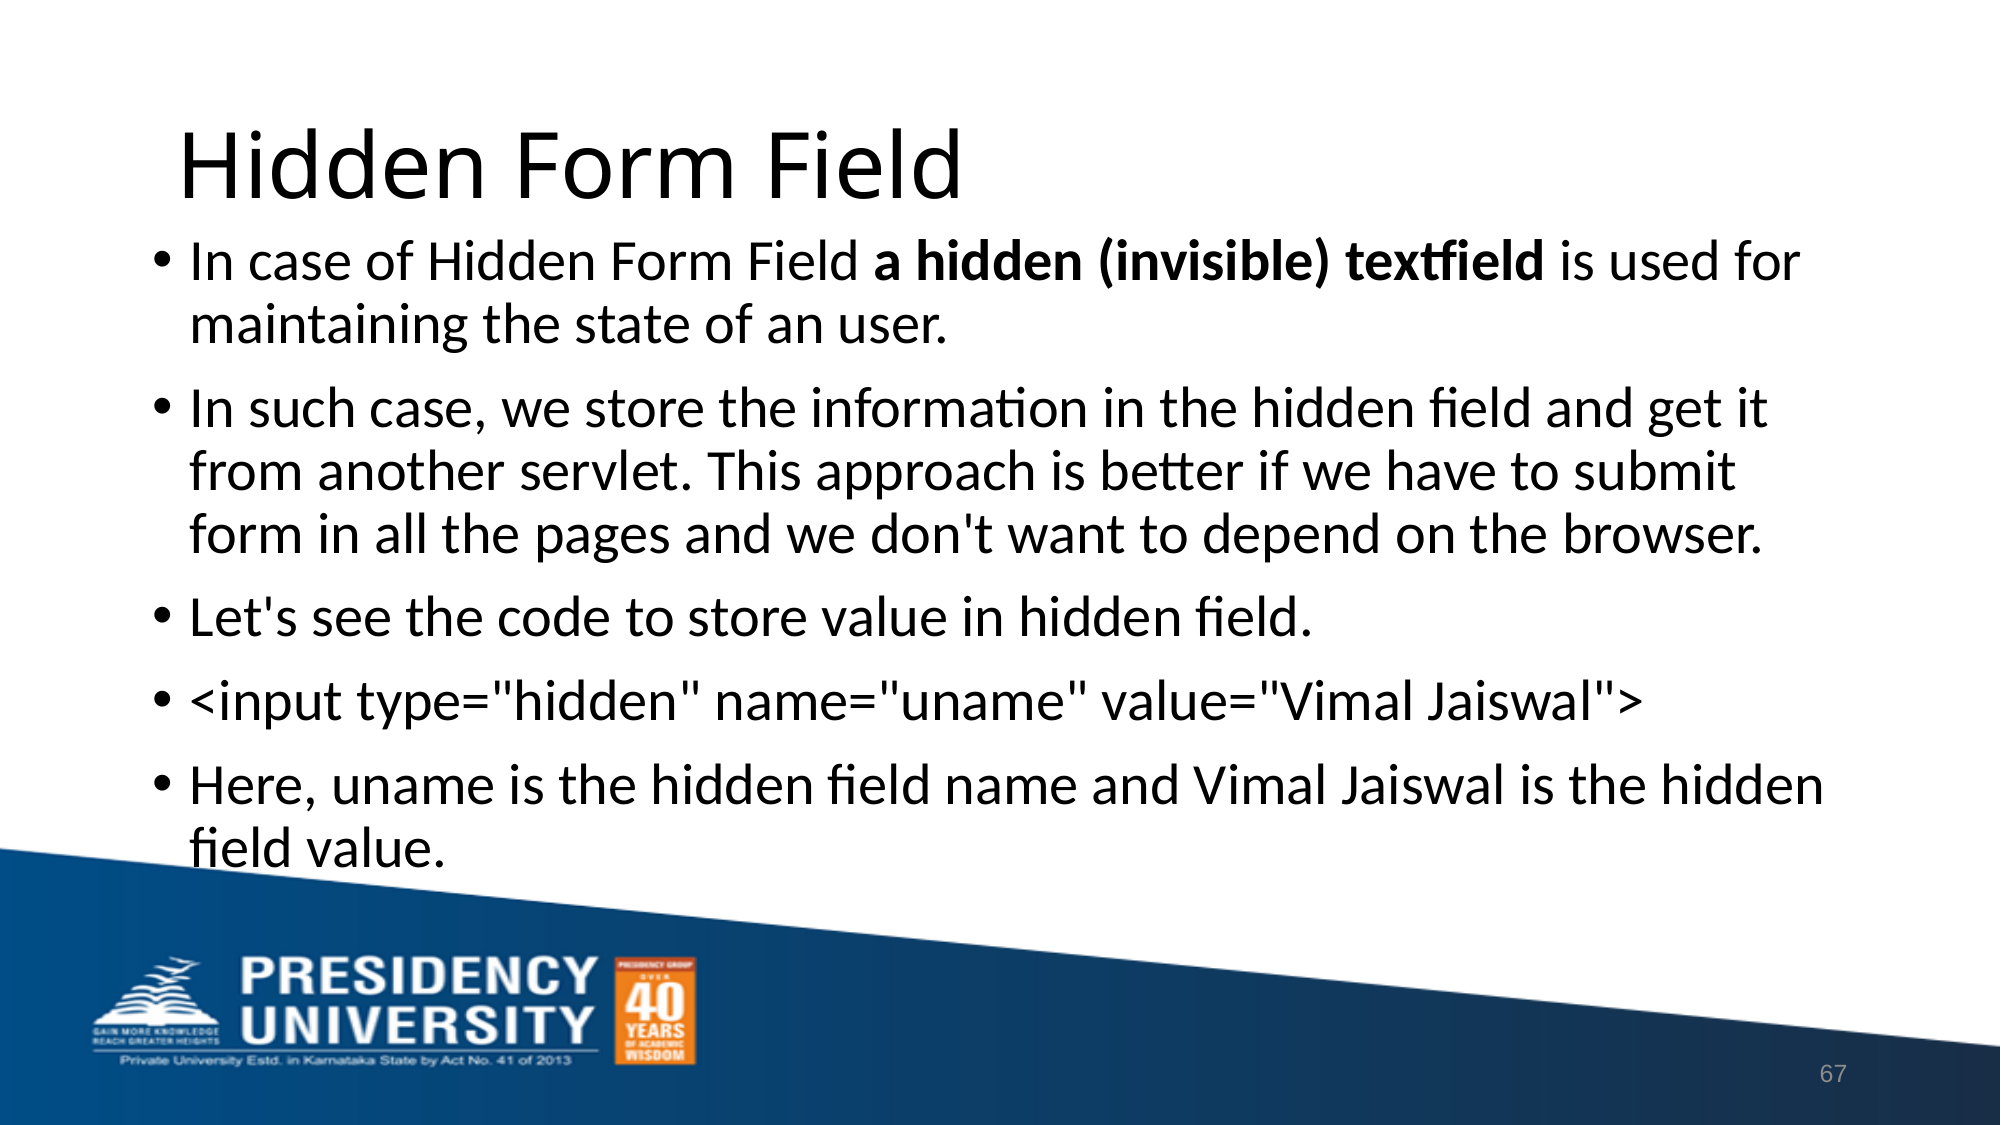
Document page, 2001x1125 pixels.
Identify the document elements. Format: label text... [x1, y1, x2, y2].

slide_number 67 [1412, 1042, 1863, 1103]
list In case of Hidden Form Field a hidden (invisible) textfield is used for maintaining the state of an user. In such case, we store the information in the hidden field and get it from another servlet. This approach is better if we have to submit form in all the pages and we don't want to depend on the browser. Let's see the code to store value in hidden field. <input type="hidden" name="uname" value="Vimal Jaiswal"> Here, uname is the hidden field name and Vimal Jaiswal is the hidden field value. [137, 222, 1863, 1014]
picture [0, 845, 2000, 1125]
title Hidden Form Field [137, 59, 1868, 278]
